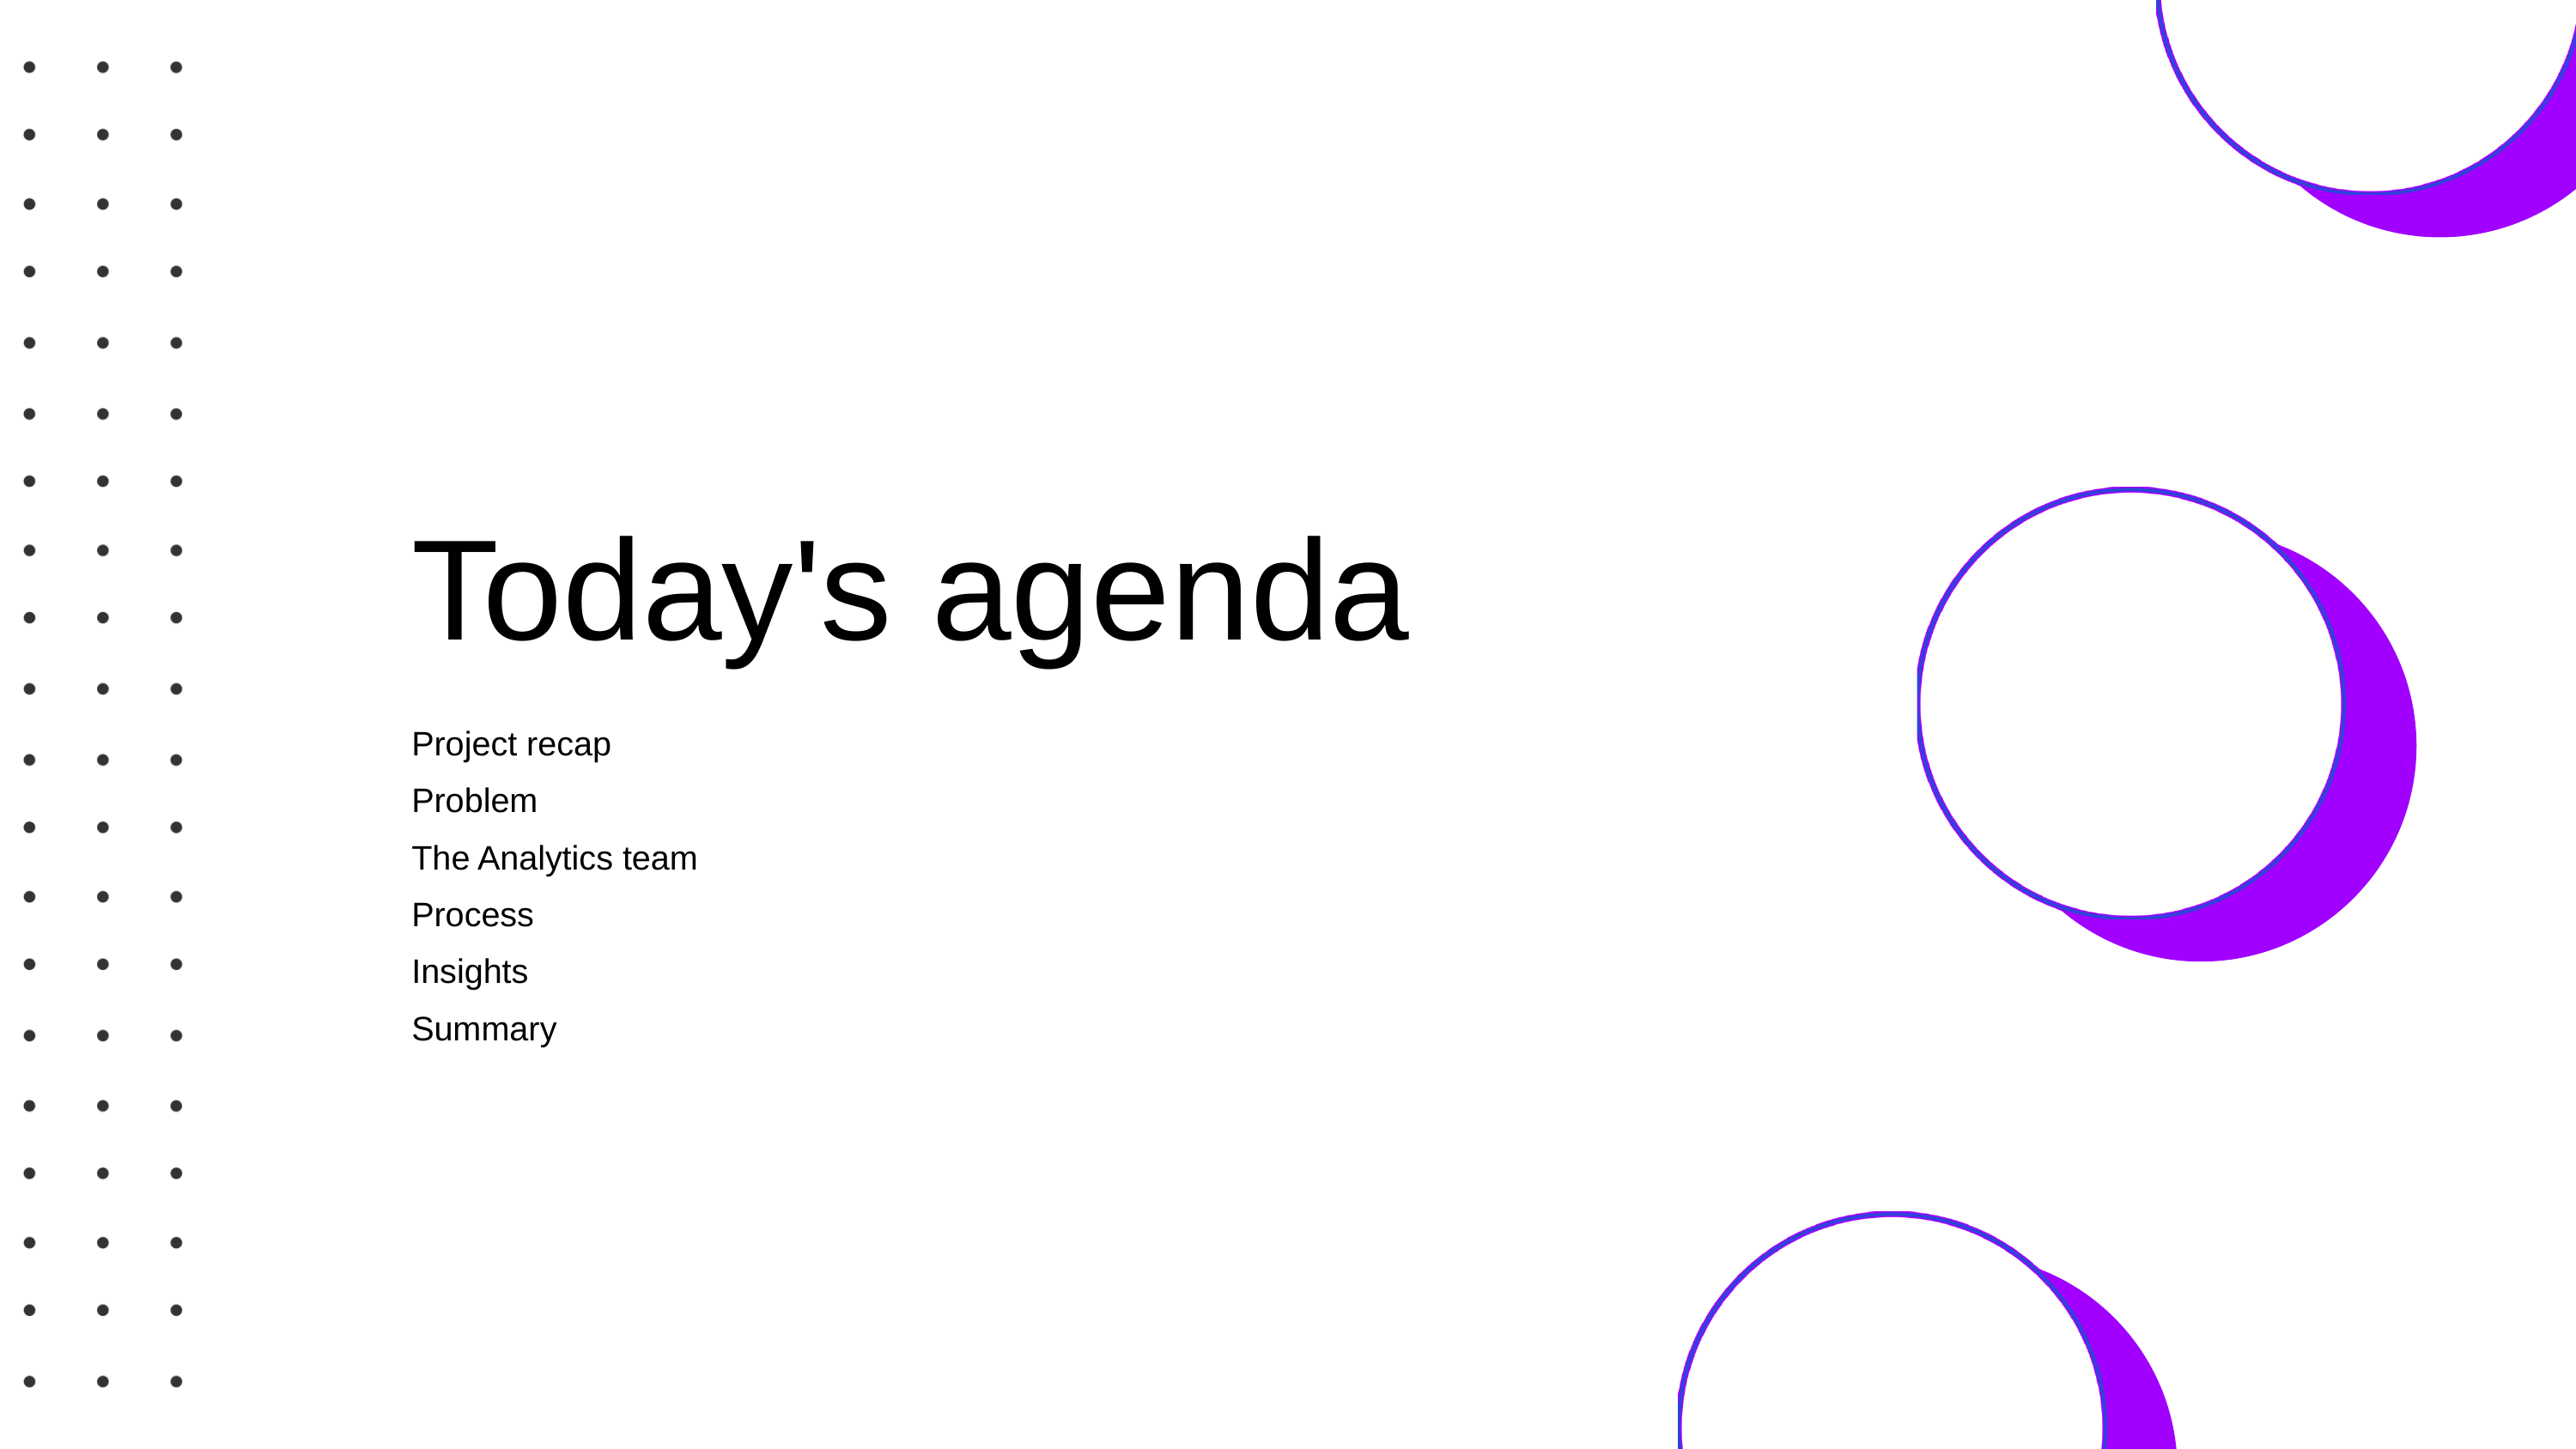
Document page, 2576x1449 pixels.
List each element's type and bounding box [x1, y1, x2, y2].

text_box [1917, 487, 2417, 962]
text_box [411, 462, 1634, 993]
text_box [2155, 0, 2576, 238]
text_box [0, 57, 187, 1392]
text_box [1677, 1210, 2178, 1449]
